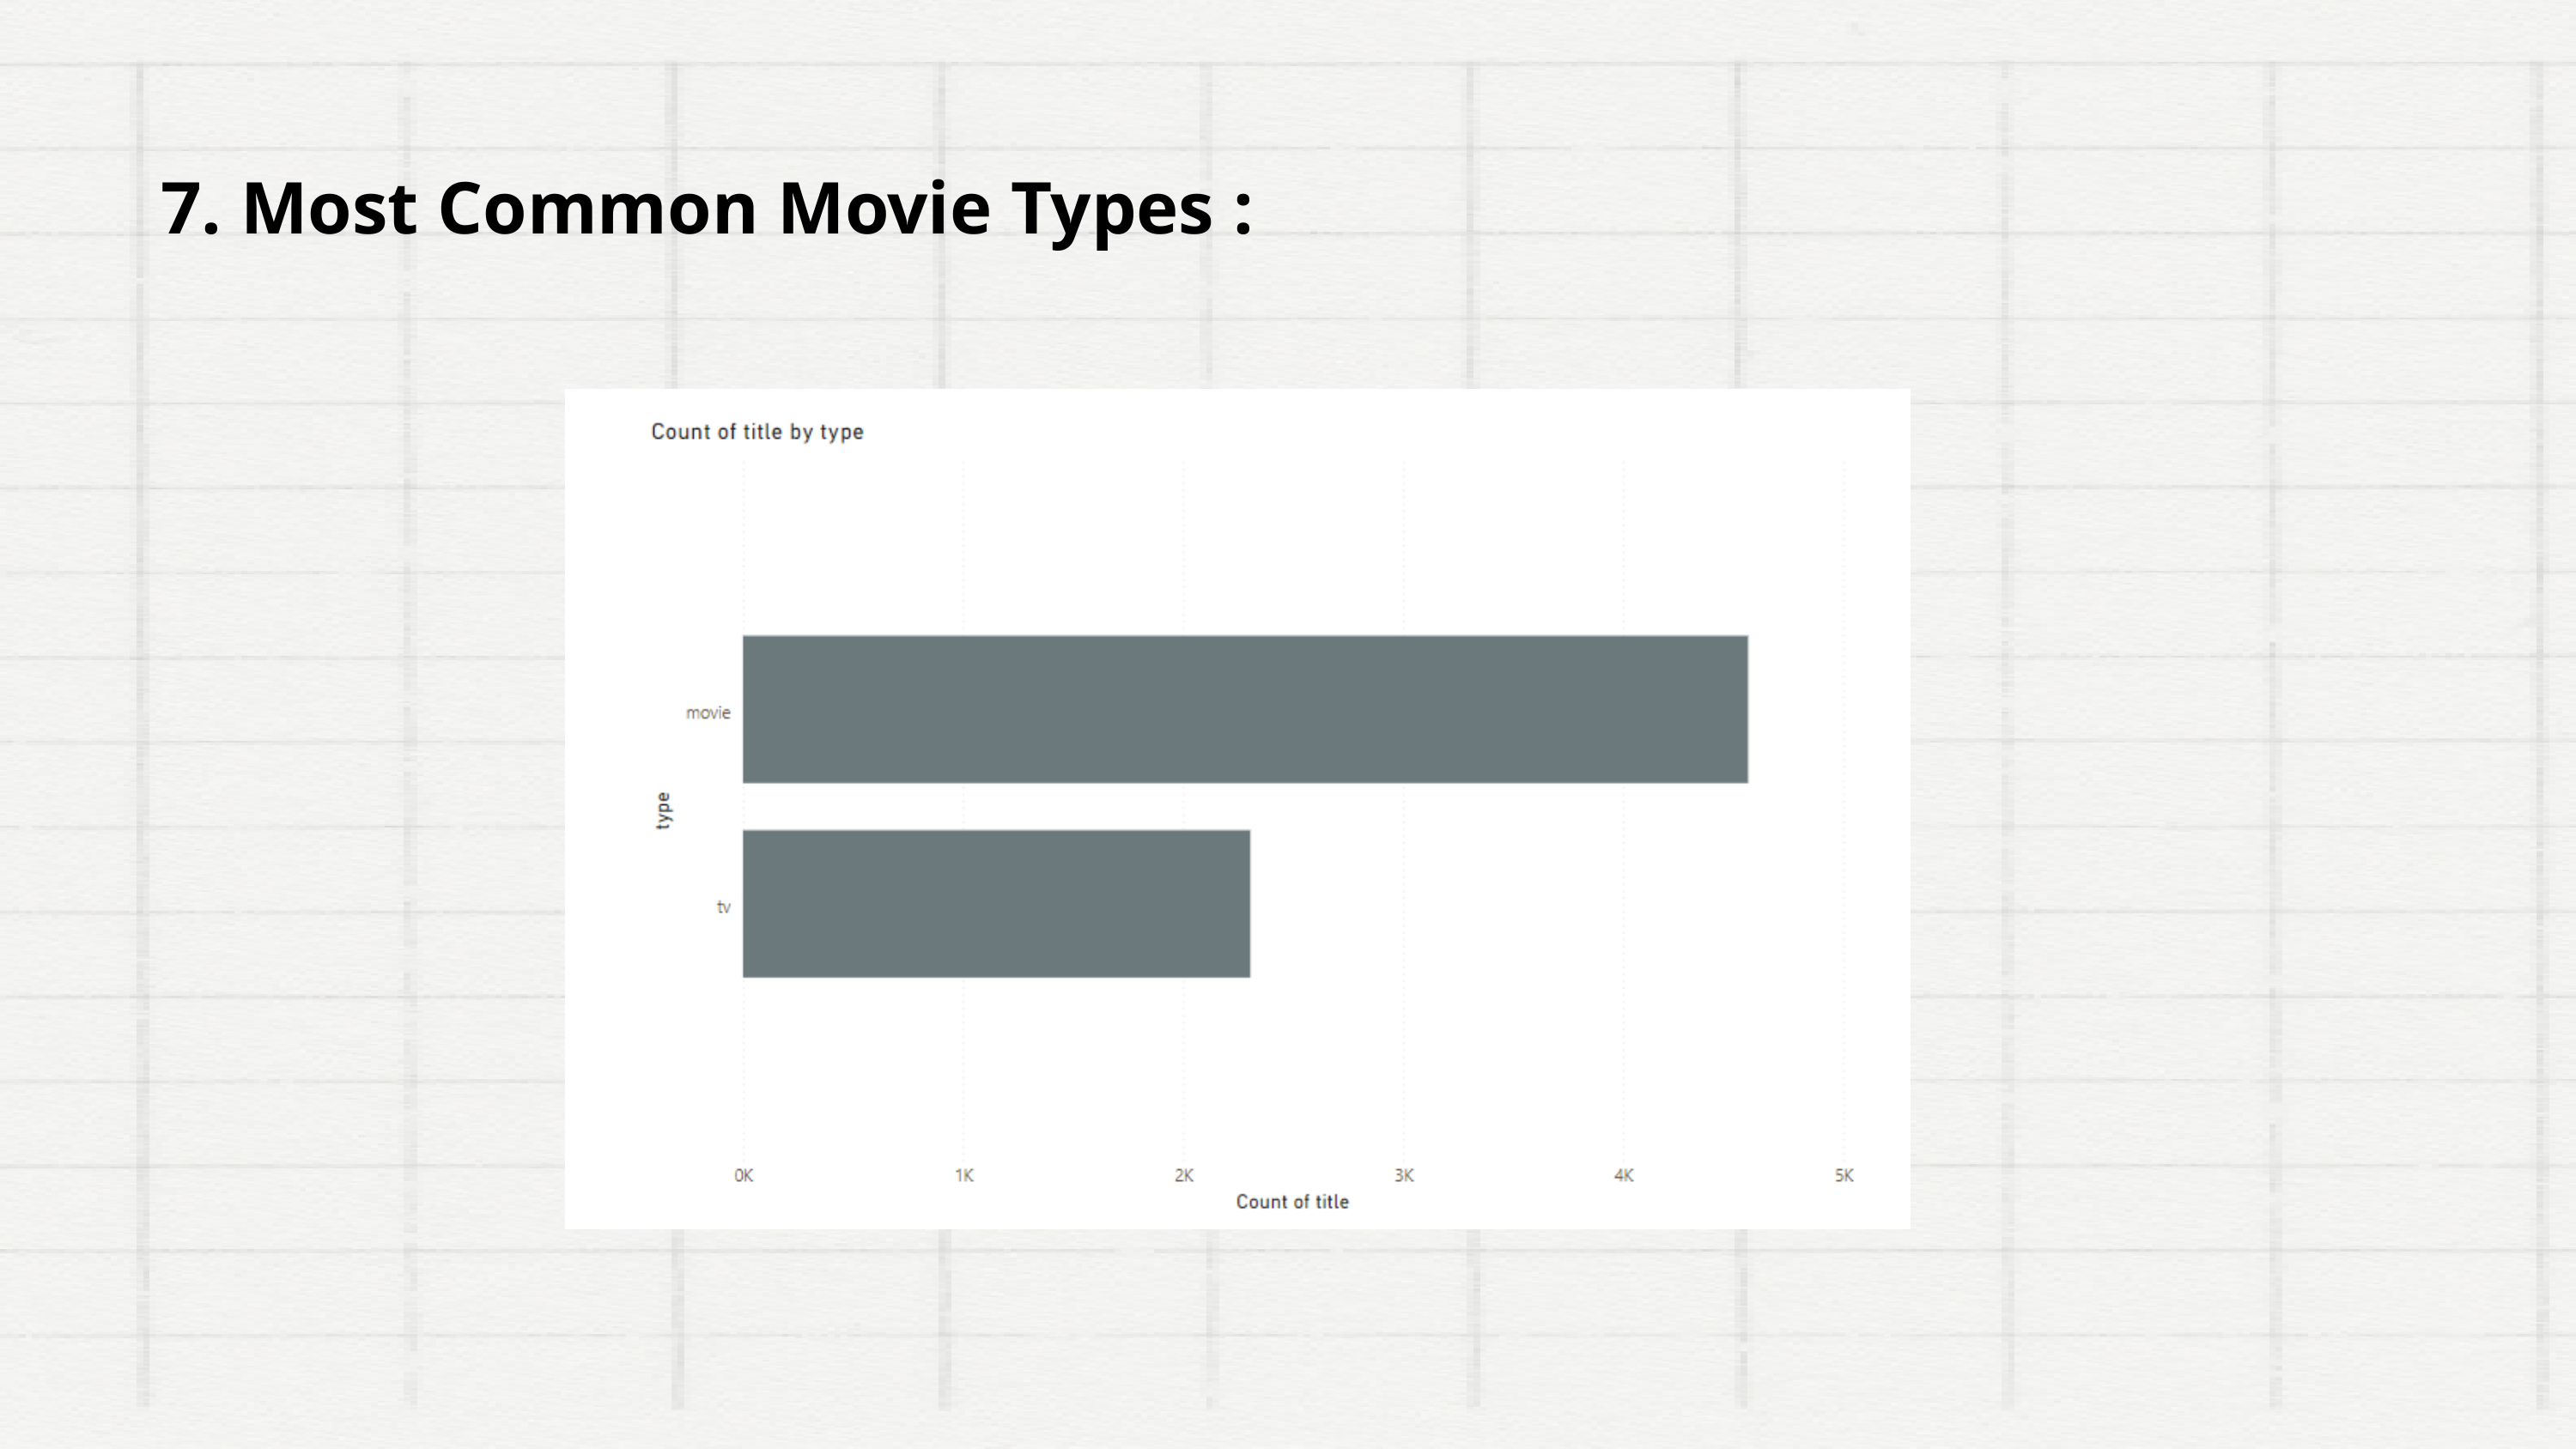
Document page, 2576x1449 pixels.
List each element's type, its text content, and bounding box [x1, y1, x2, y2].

picture [565, 388, 1911, 1229]
text_box 7. Most Common Movie Types : [161, 92, 1549, 249]
text_box [0, 0, 2576, 1449]
